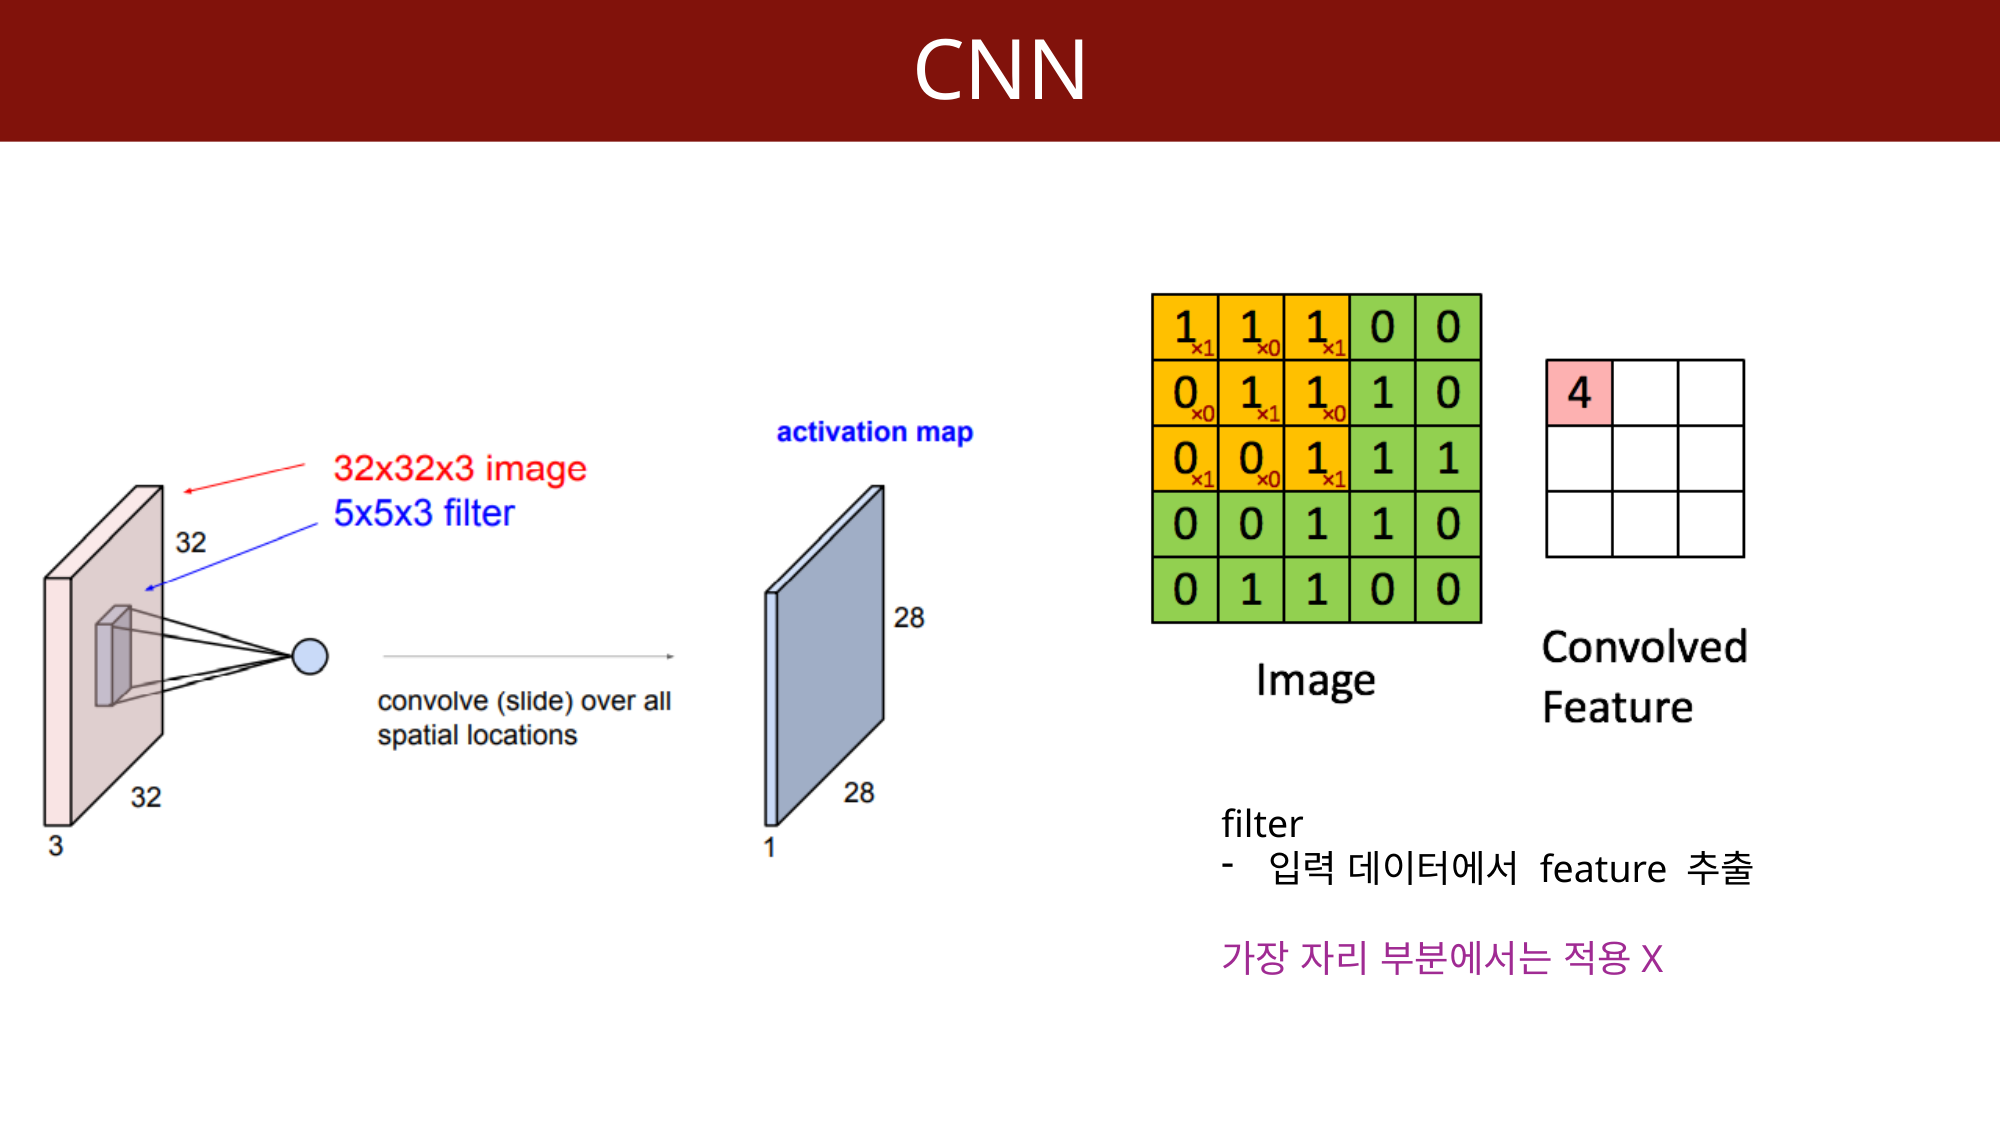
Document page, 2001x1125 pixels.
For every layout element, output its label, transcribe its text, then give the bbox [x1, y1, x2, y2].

text_box filter 입력 데이터에서 feature 추출 가장 자리 부분에서는 적용X [1206, 792, 1862, 988]
text_box [0, 0, 2000, 143]
picture [14, 417, 1002, 866]
picture [1087, 228, 1808, 755]
text_box CNN [1, 9, 2000, 124]
